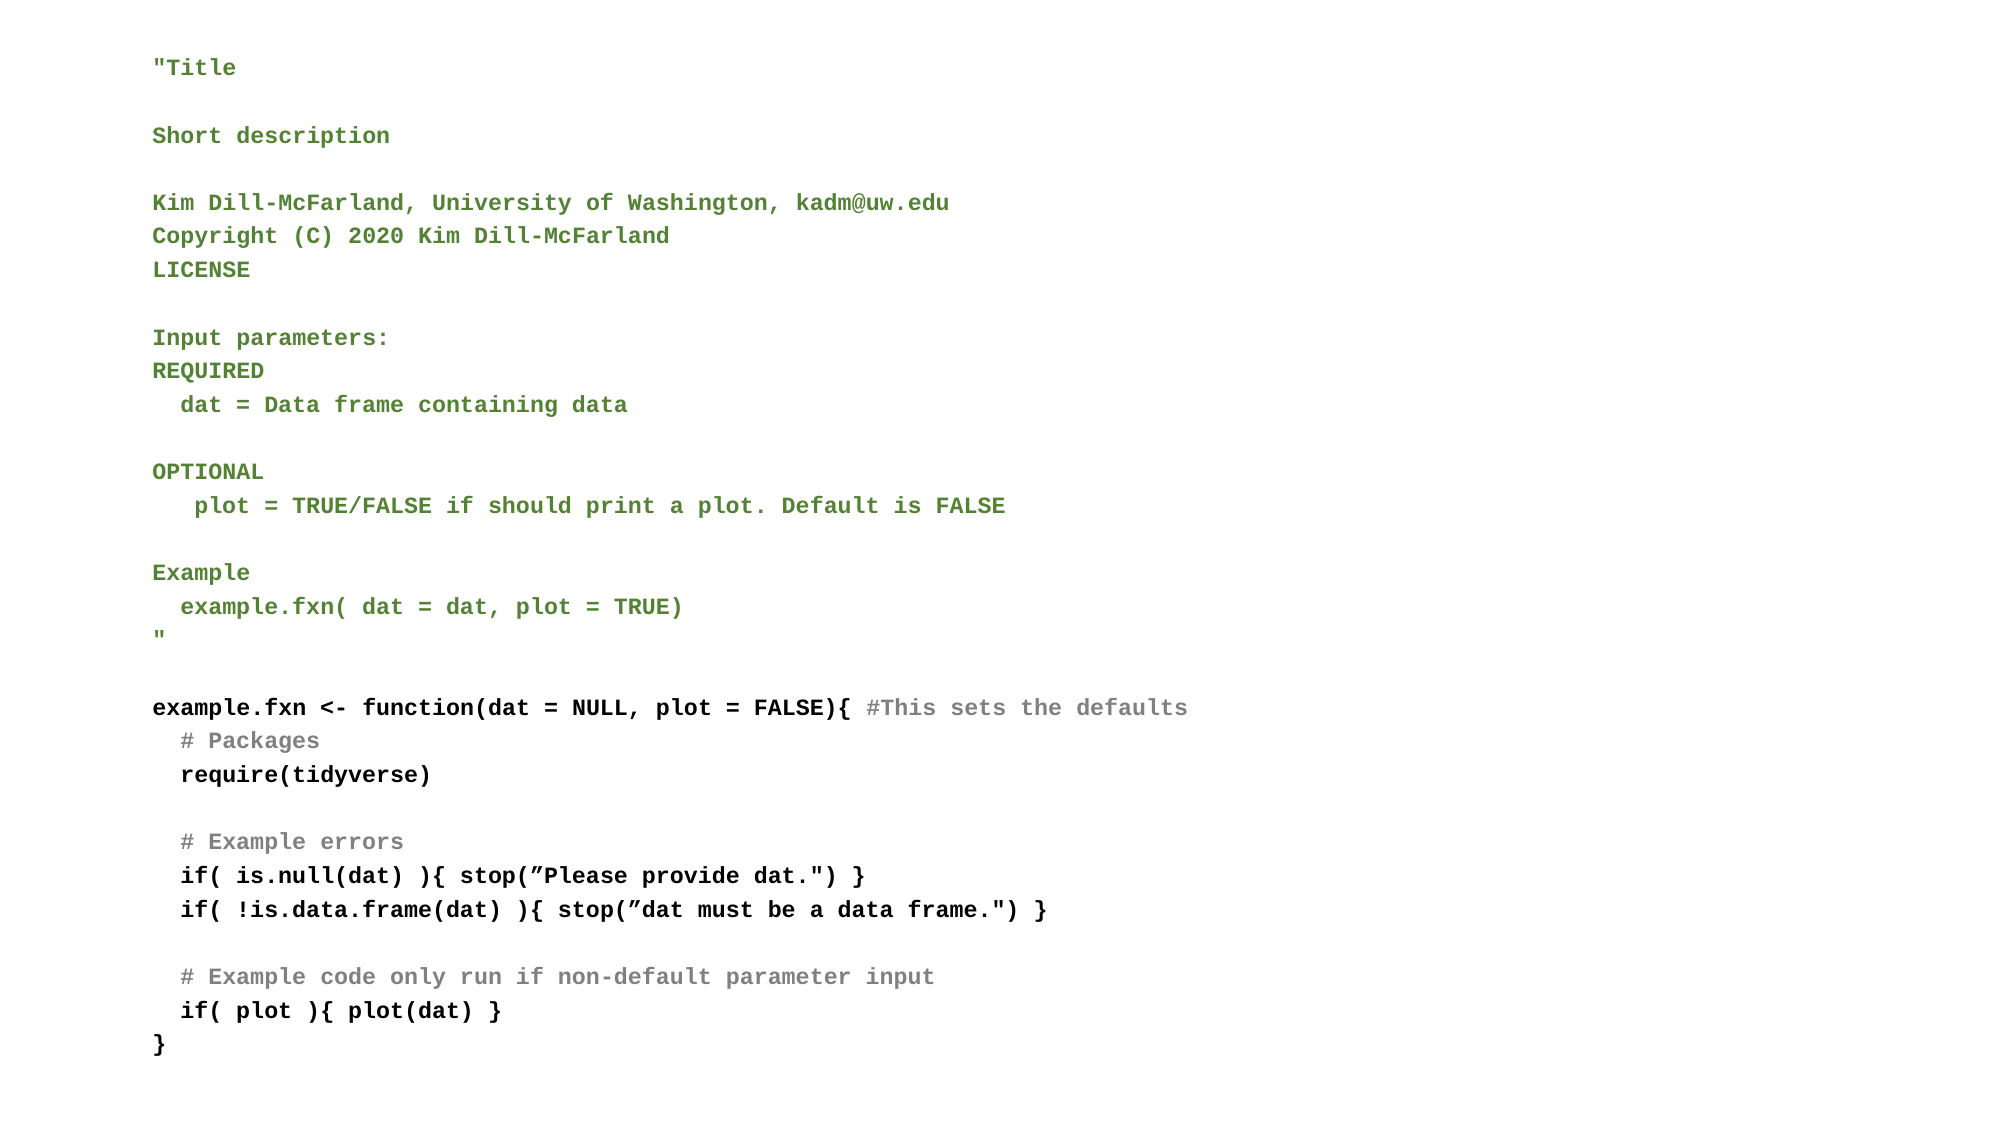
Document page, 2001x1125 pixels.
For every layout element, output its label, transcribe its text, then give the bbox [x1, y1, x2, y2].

list "Title Short description Kim Dill-McFarland, University of Washington, kadm@uw.edu Copyright (C) 2020 Kim Dill-McFarland LICENSE Input parameters: REQUIRED dat = Data frame containing data OPTIONAL plot = TRUE/FALSE if should print a plot. Default is FALSE Example example.fxn( dat = dat, plot = TRUE) " example.fxn <- function(dat = NULL, plot = FALSE){ #This sets the defaults # Packages require(tidyverse) # Example errors if( is.null(dat) ){ stop(”Please provide dat.") } if( !is.data.frame(dat) ){ stop(”dat must be a data frame.") } # Example code only run if non-default parameter input if( plot ){ plot(dat) } } [137, 39, 1863, 1071]
